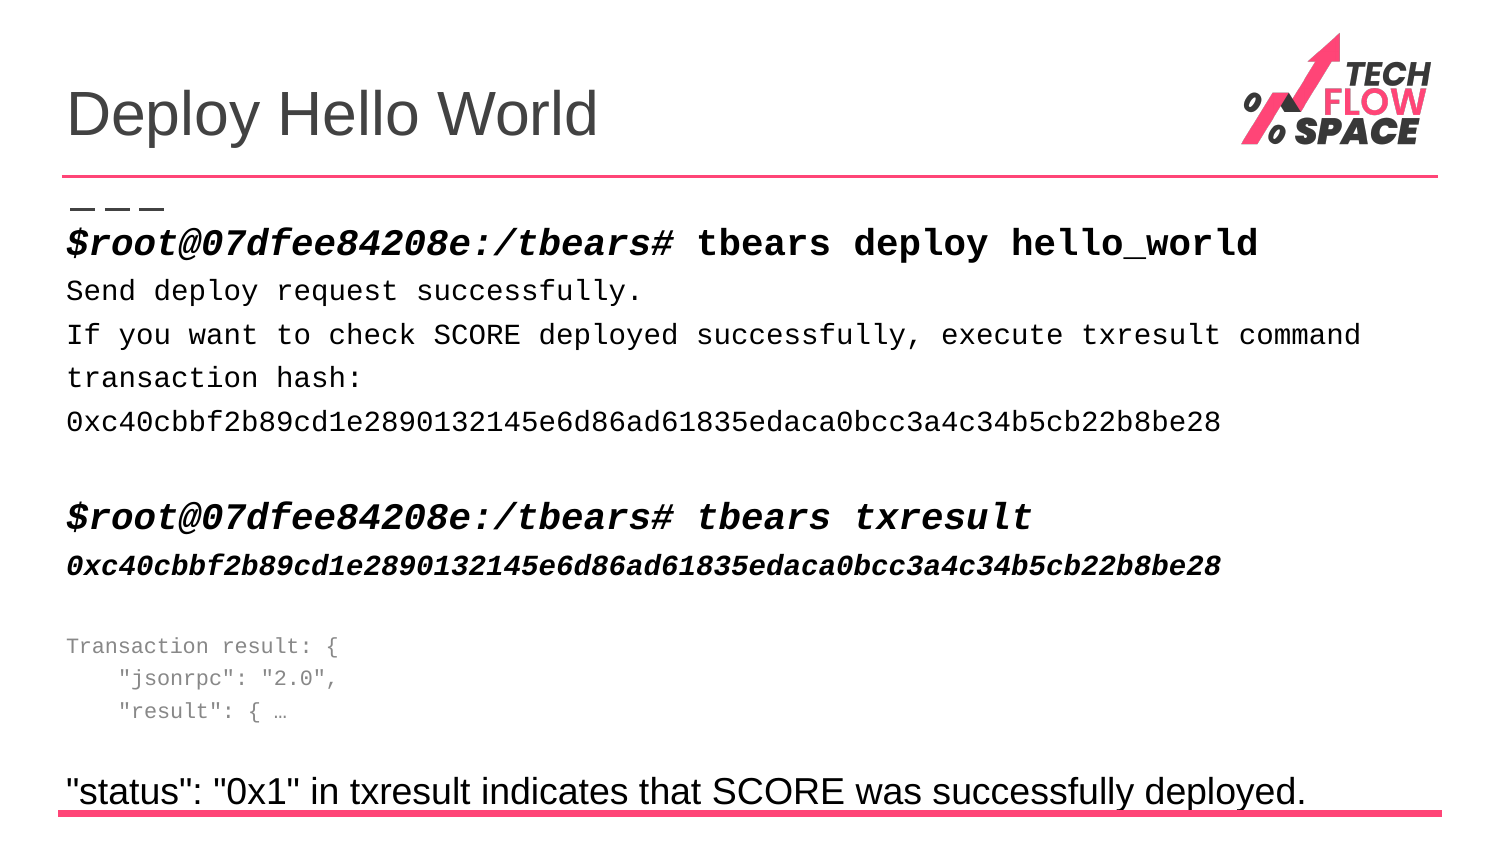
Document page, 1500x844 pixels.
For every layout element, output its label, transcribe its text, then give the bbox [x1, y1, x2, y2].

title Deploy Hello World [51, 42, 1077, 163]
list $root@07dfee84208e:/tbears# tbears deploy hello_world Send deploy request successfully. If you want to check SCORE deployed successfully, execute txresult command transaction hash: 0xc40cbbf2b89cd1e2890132145e6d86ad61835edaca0bcc3a4c34b5cb22b8be28 $root@07dfee84208e:/tbears# tbears txresult 0xc40cbbf2b89cd1e2890132145e6d86ad61835edaca0bcc3a4c34b5cb22b8be28 Transaction result: { "jsonrpc": "2.0", "result": { … "status": "0x1" in txresult indicates that SCORE was successfully deployed. [51, 191, 1449, 800]
picture [1212, 14, 1460, 163]
